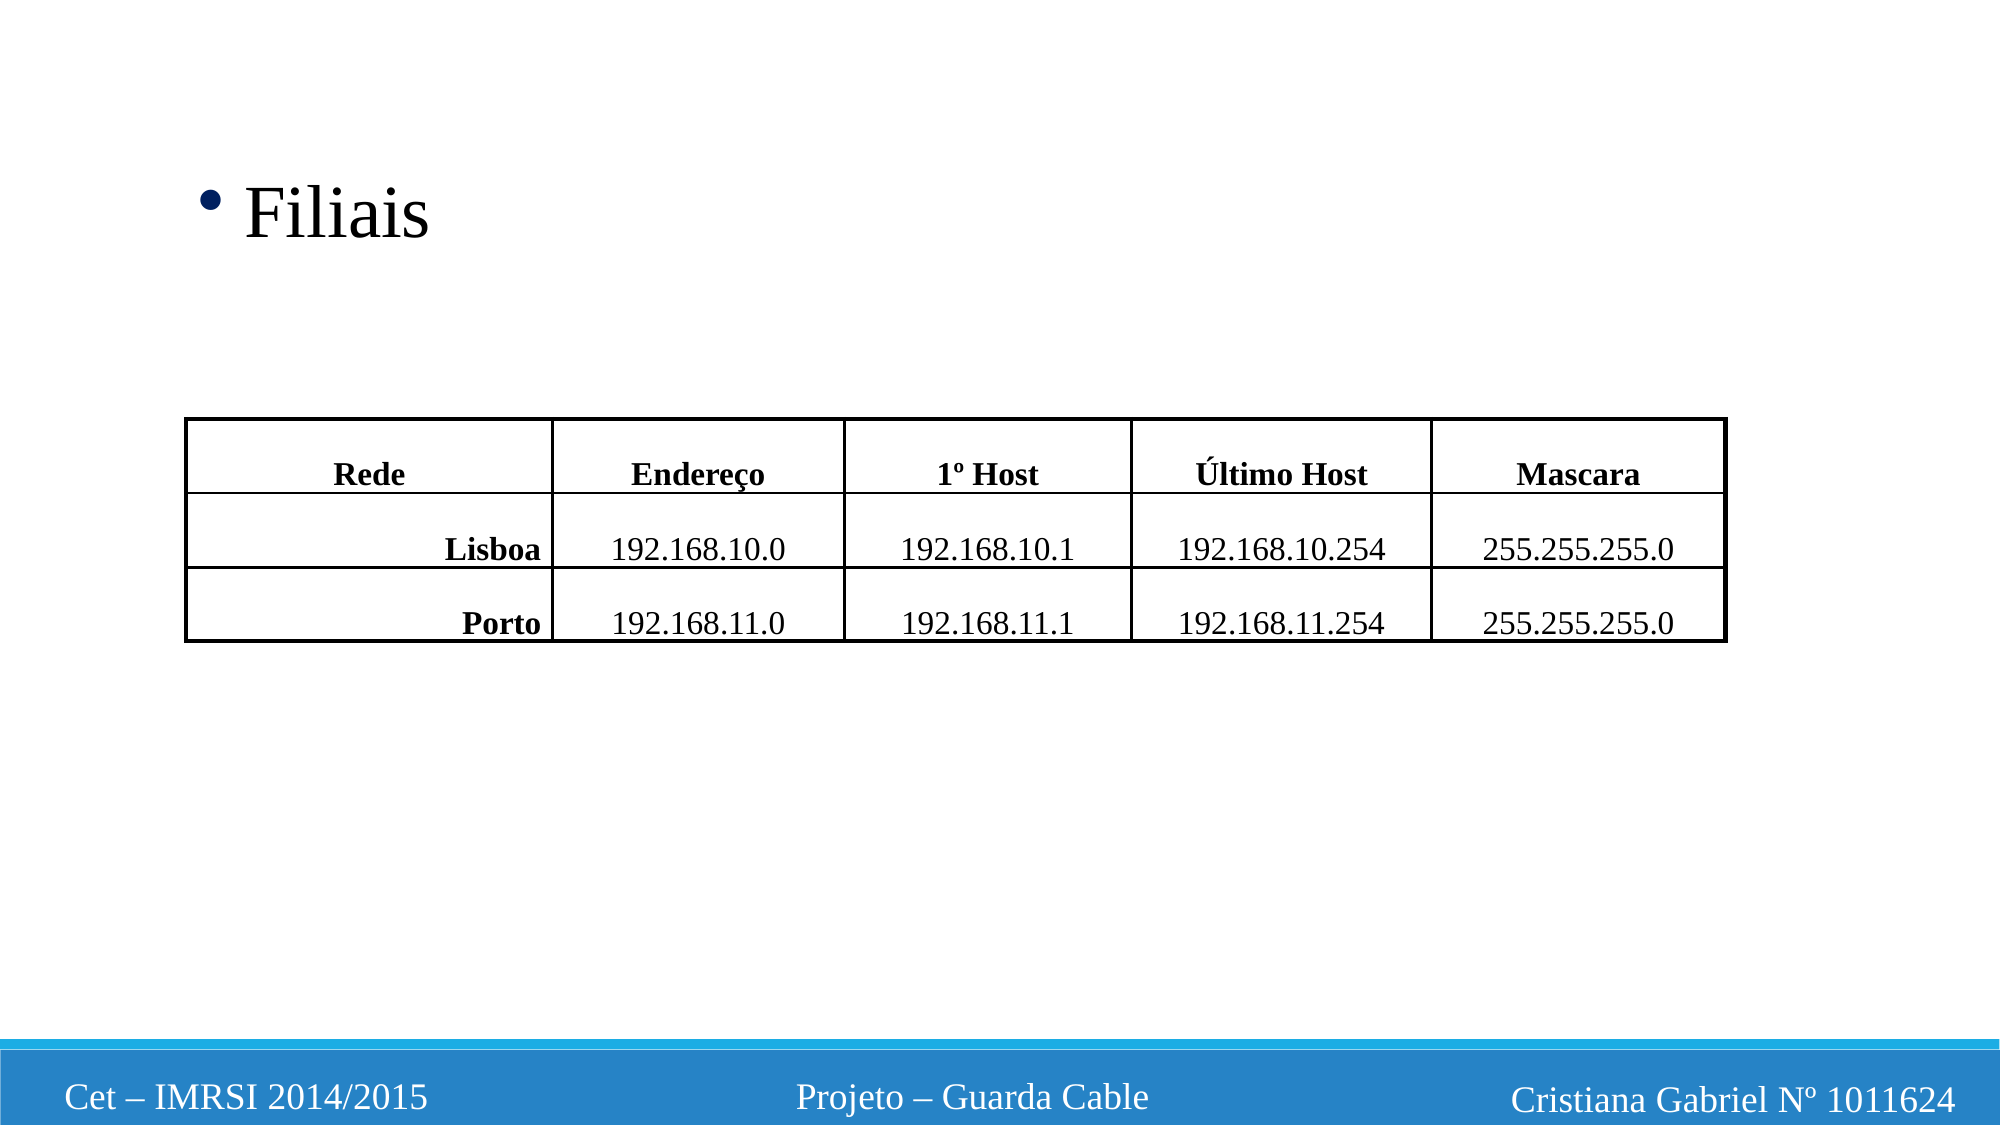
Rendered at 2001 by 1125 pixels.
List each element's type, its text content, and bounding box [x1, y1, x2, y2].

table_cell 192.168.11.0 [554, 569, 843, 639]
table_header Endereço [554, 421, 843, 492]
table_header 1º Host [846, 421, 1130, 492]
table_header Mascara [1433, 421, 1723, 492]
text_box Filiais [185, 155, 515, 260]
table_cell 255.255.255.0 [1433, 569, 1723, 639]
table_cell 192.168.10.254 [1133, 494, 1430, 566]
table_cell Lisboa [188, 494, 551, 566]
table_cell 192.168.11.1 [846, 569, 1130, 639]
table_cell Porto [188, 569, 551, 639]
table_cell 192.168.11.254 [1133, 569, 1430, 639]
table_header Último Host [1133, 421, 1430, 492]
table_cell 255.255.255.0 [1433, 494, 1723, 566]
table_header Rede [188, 421, 551, 492]
table_cell 192.168.10.0 [554, 494, 843, 566]
table_cell 192.168.10.1 [846, 494, 1130, 566]
